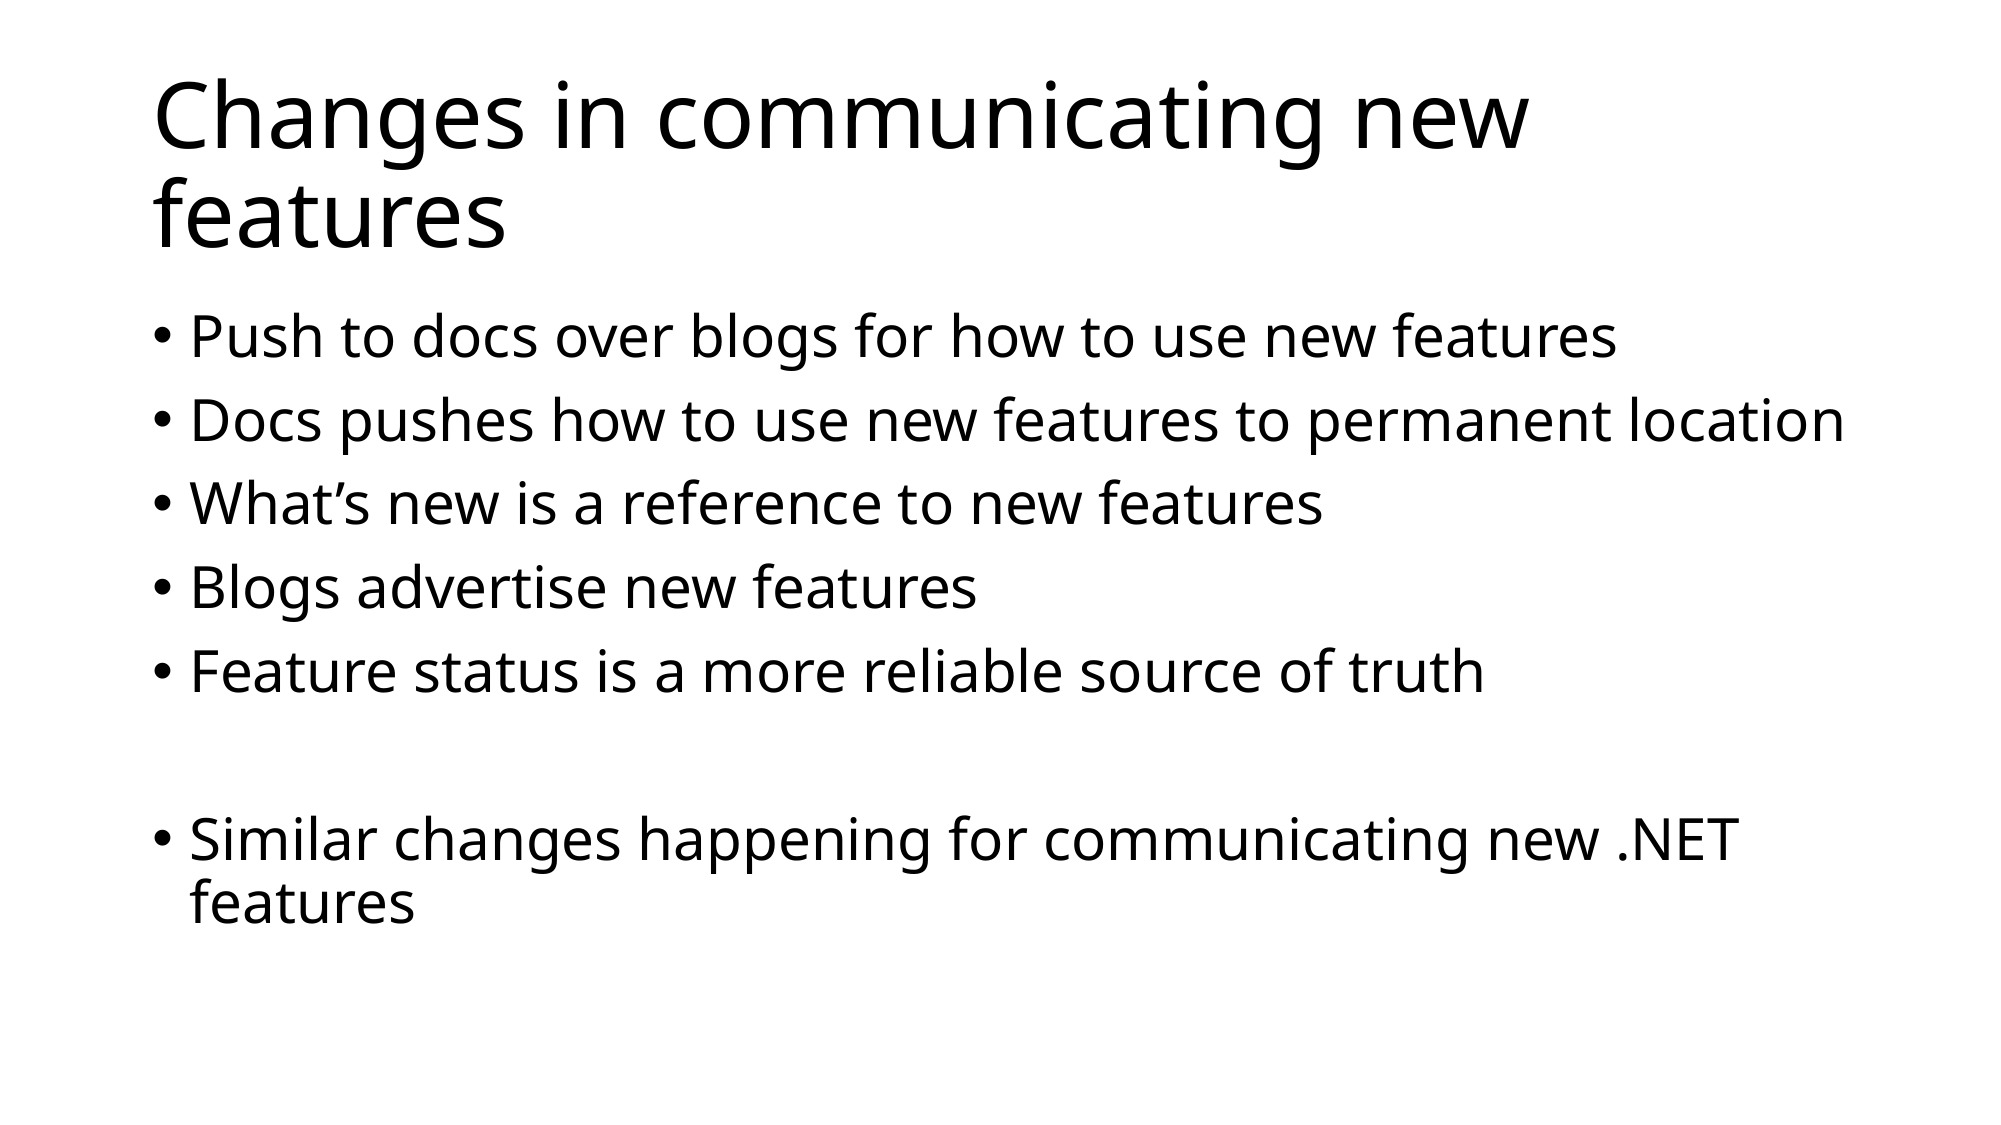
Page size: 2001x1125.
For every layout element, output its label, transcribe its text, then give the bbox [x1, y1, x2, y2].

list Push to docs over blogs for how to use new features Docs pushes how to use new features to permanent location What’s new is a reference to new features Blogs advertise new features Feature status is a more reliable source of truth Similar changes happening for communicating new .NET features [137, 299, 1863, 1014]
title Changes in communicating new features [137, 59, 1863, 278]
